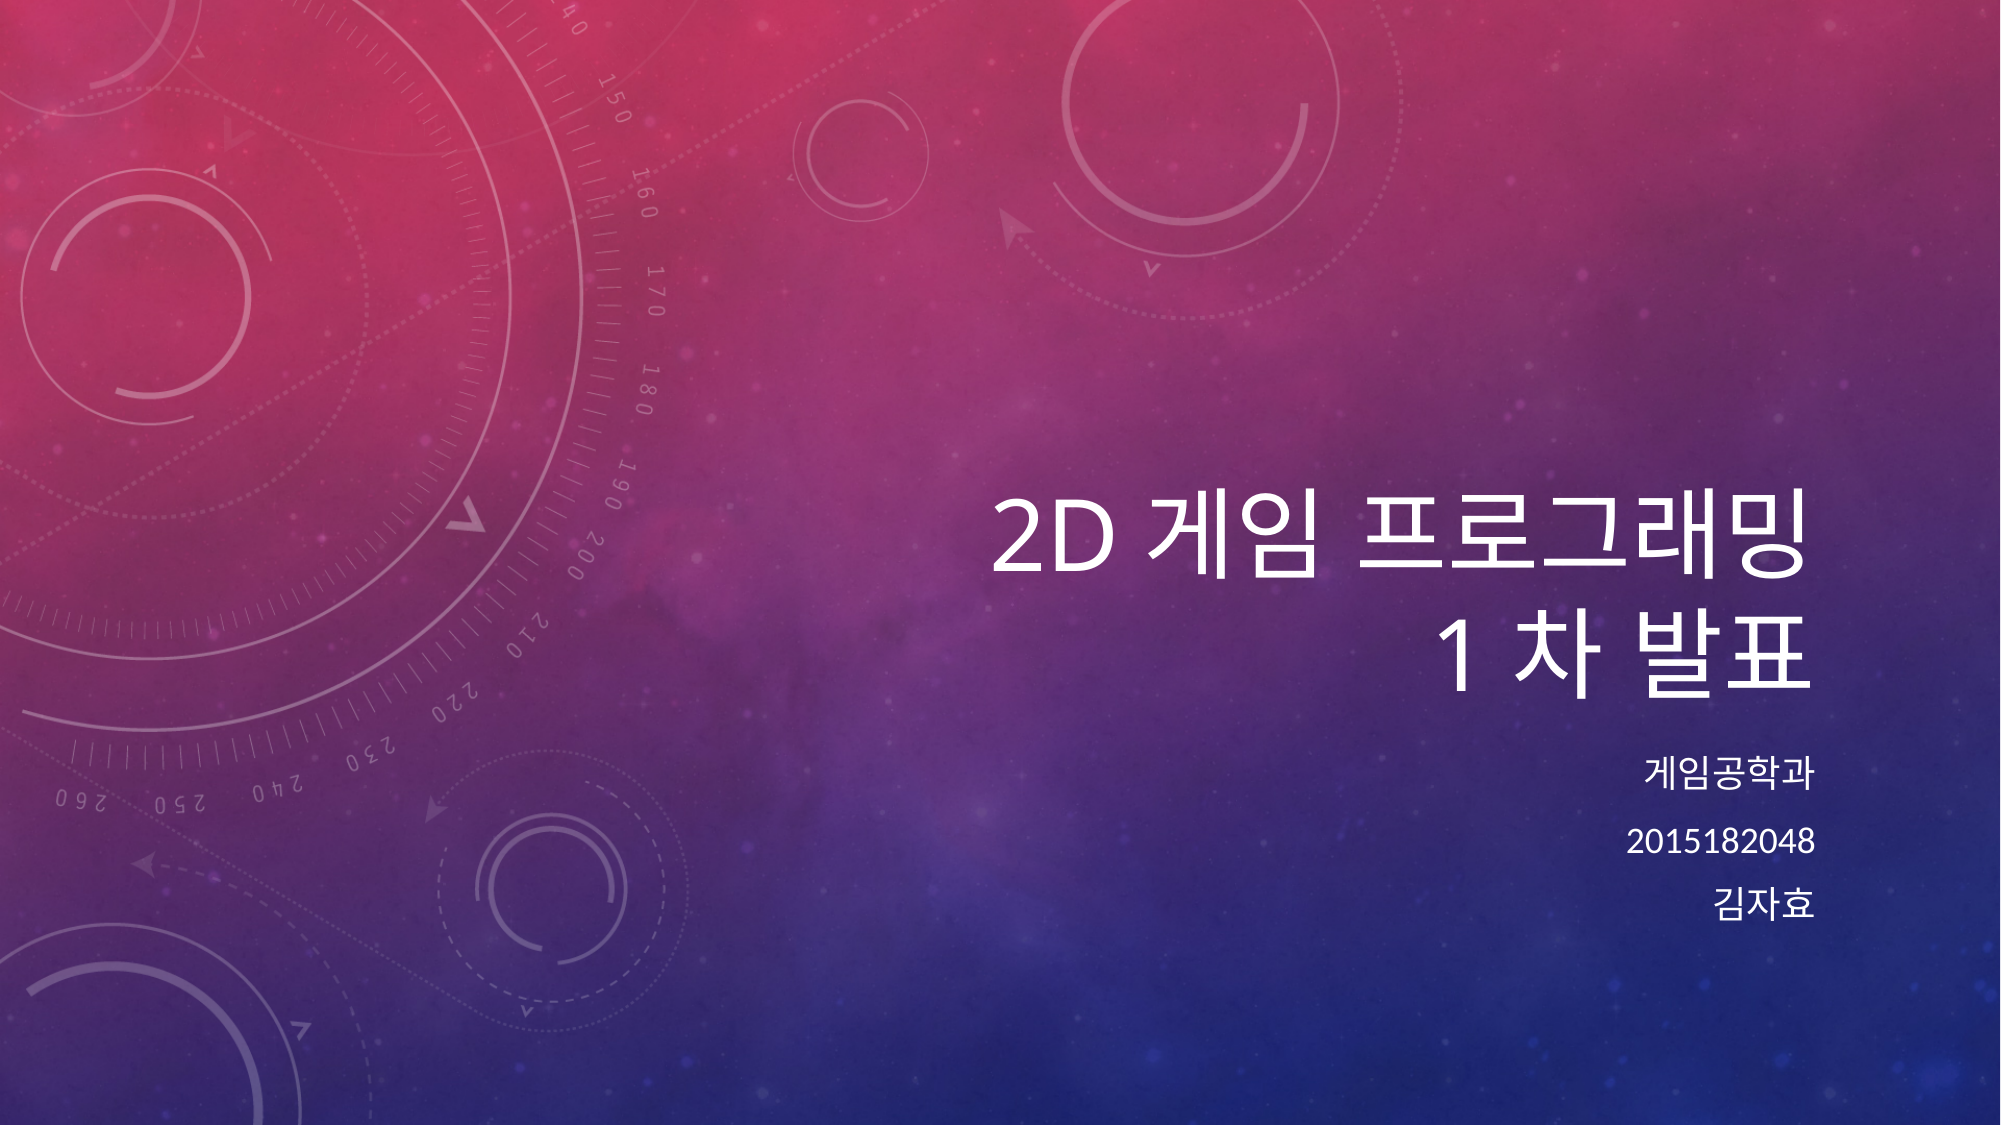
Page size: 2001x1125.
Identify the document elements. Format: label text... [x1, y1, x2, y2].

subtitle 게임공학과 2015182048 김자효 [650, 742, 1831, 950]
picture [0, 0, 2001, 1125]
title 2D게임 프로그래밍 1차 발표 [650, 322, 1831, 720]
